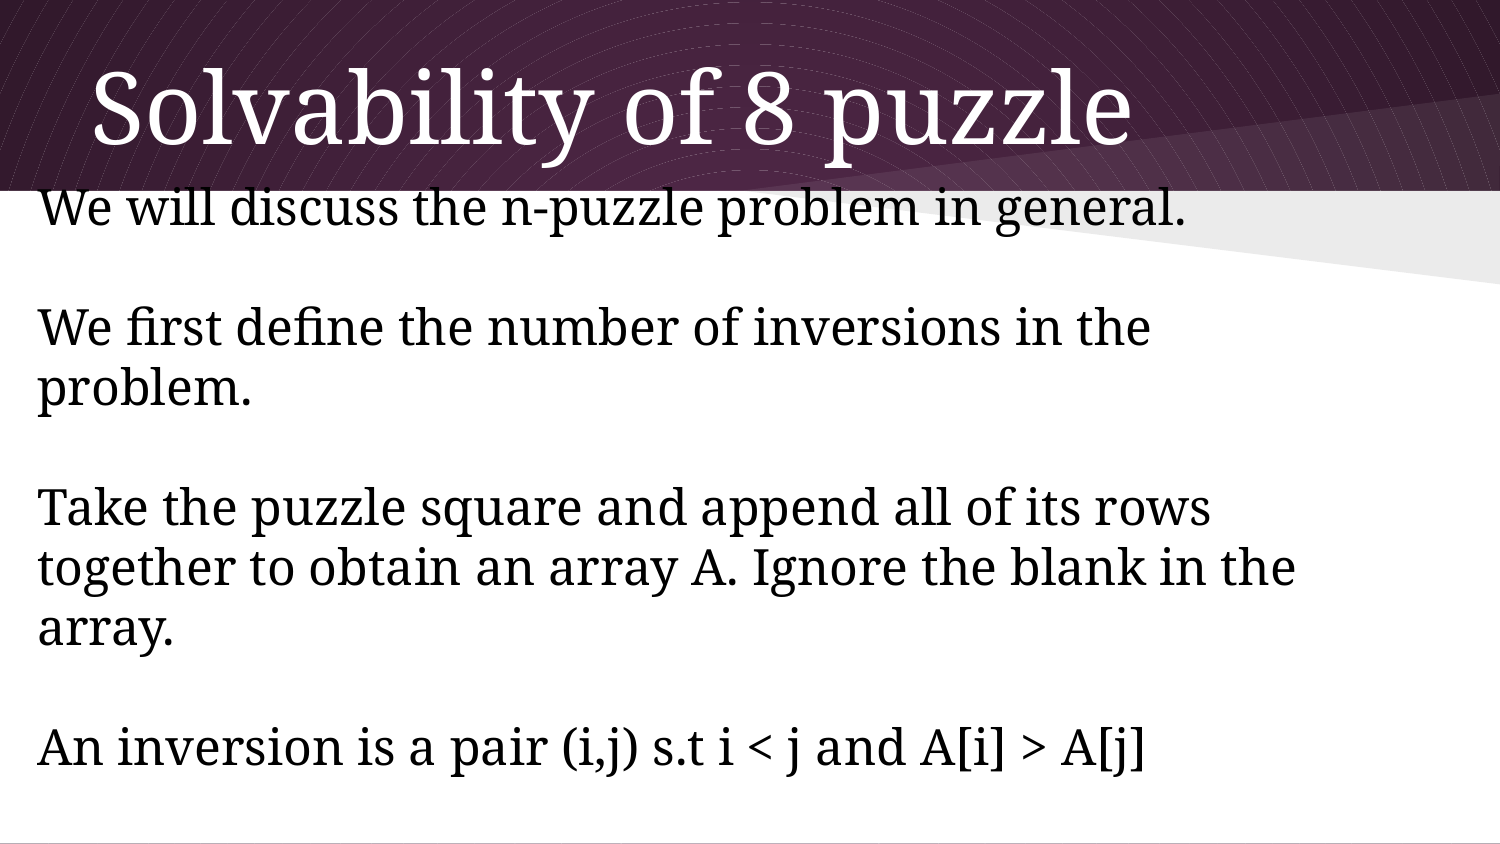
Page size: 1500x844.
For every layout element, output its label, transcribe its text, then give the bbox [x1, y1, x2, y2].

list We will discuss the n-puzzle problem in general. We first define the number of inversions in the problem. Take the puzzle square and append all of its rows together to obtain an array A. Ignore the blank in the array. An inversion is a pair (i,j) s.t i < j and A[i] > A[j] [22, 160, 1372, 772]
title Solvability of 8 puzzle [75, 33, 1425, 175]
